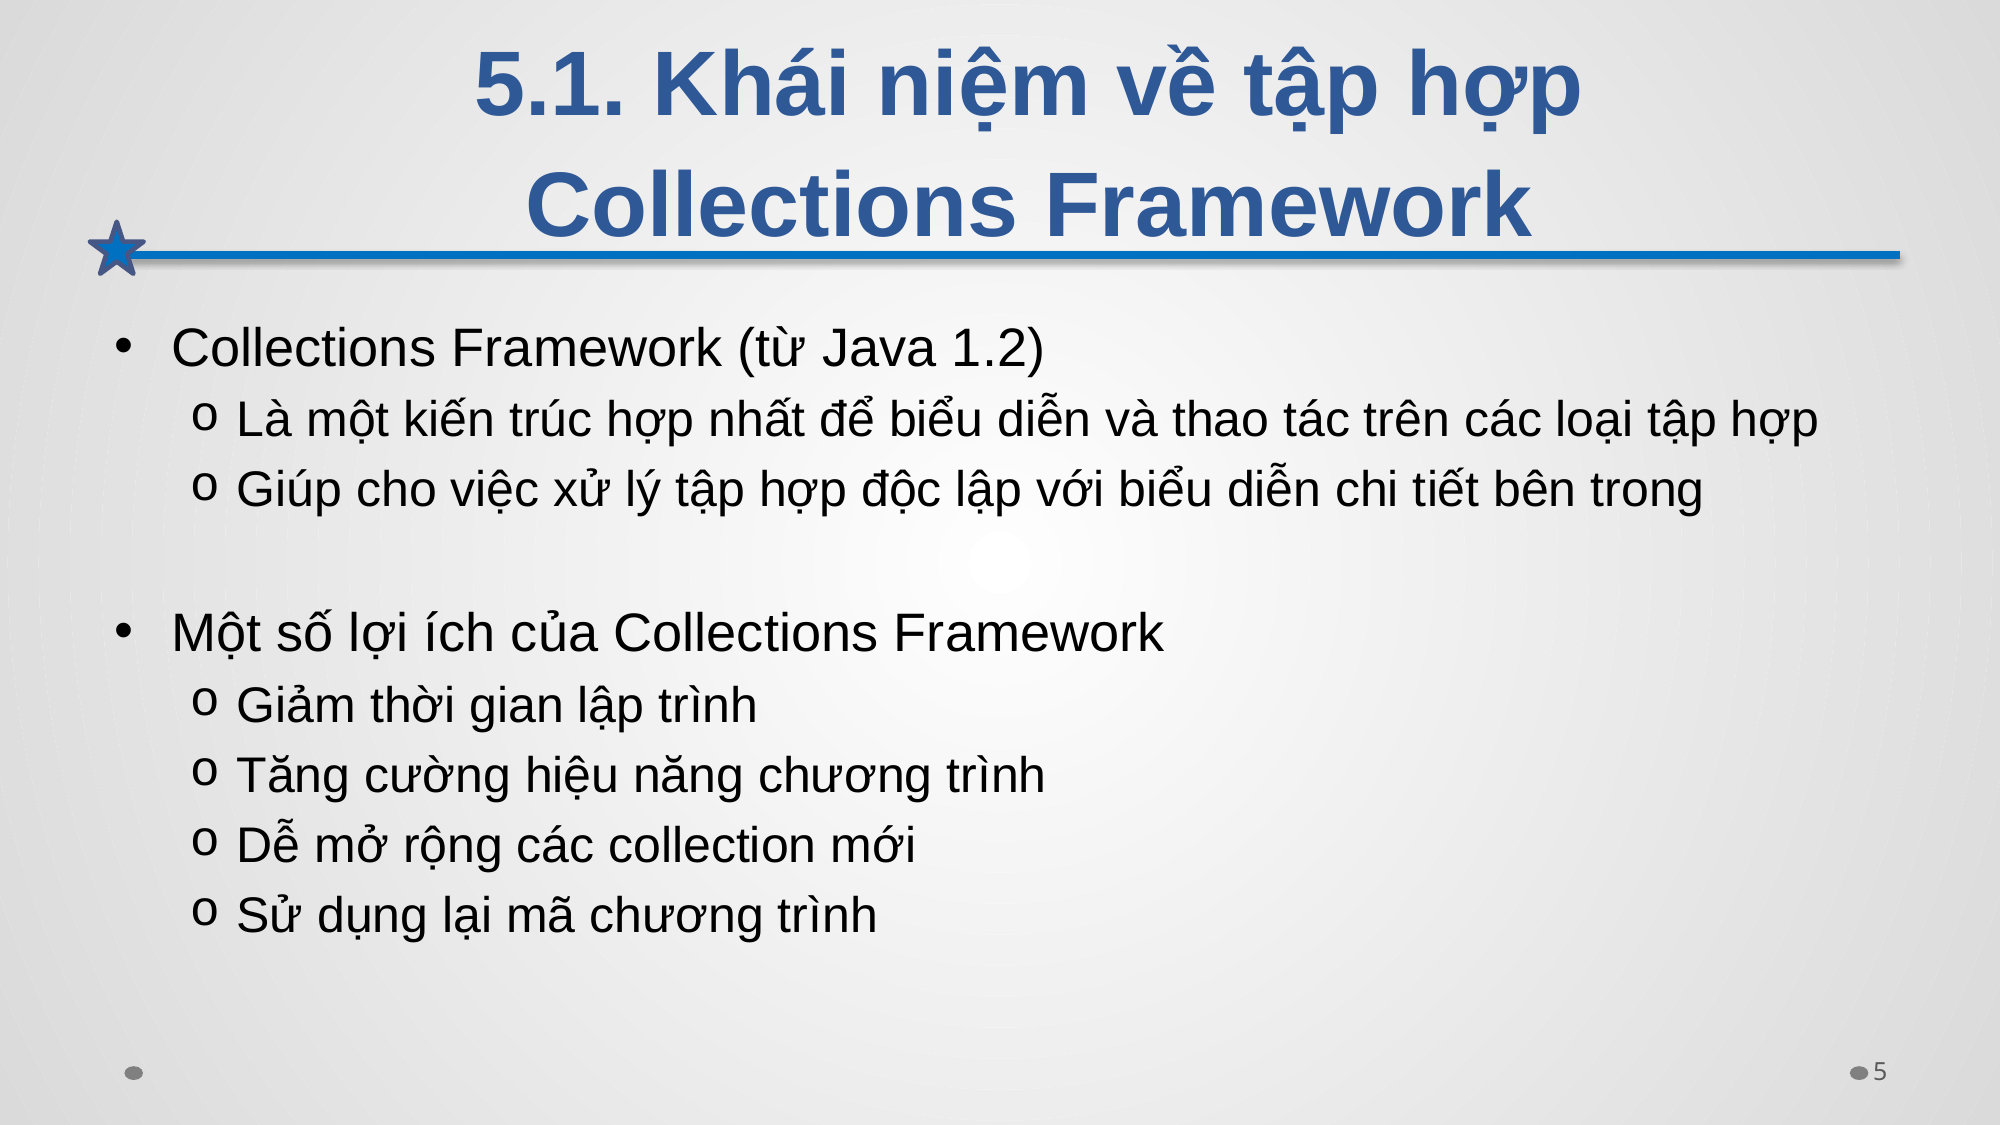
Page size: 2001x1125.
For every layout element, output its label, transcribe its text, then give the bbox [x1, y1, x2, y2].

title 5.1. Khái niệm về tập hợp Collections Framework [161, 28, 1897, 263]
list Collections Framework (từ Java 1.2) Là một kiến trúc hợp nhất để biểu diễn và thao tác trên các loại tập hợp Giúp cho việc xử lý tập hợp độc lập với biểu diễn chi tiết bên trong Một số lợi ích của Collections Framework Giảm thời gian lập trình Tăng cường hiệu năng chương trình Dễ mở rộng các collection mới Sử dụng lại mã chương trình [99, 304, 1900, 1064]
slide_number 5 [1868, 1042, 1992, 1103]
